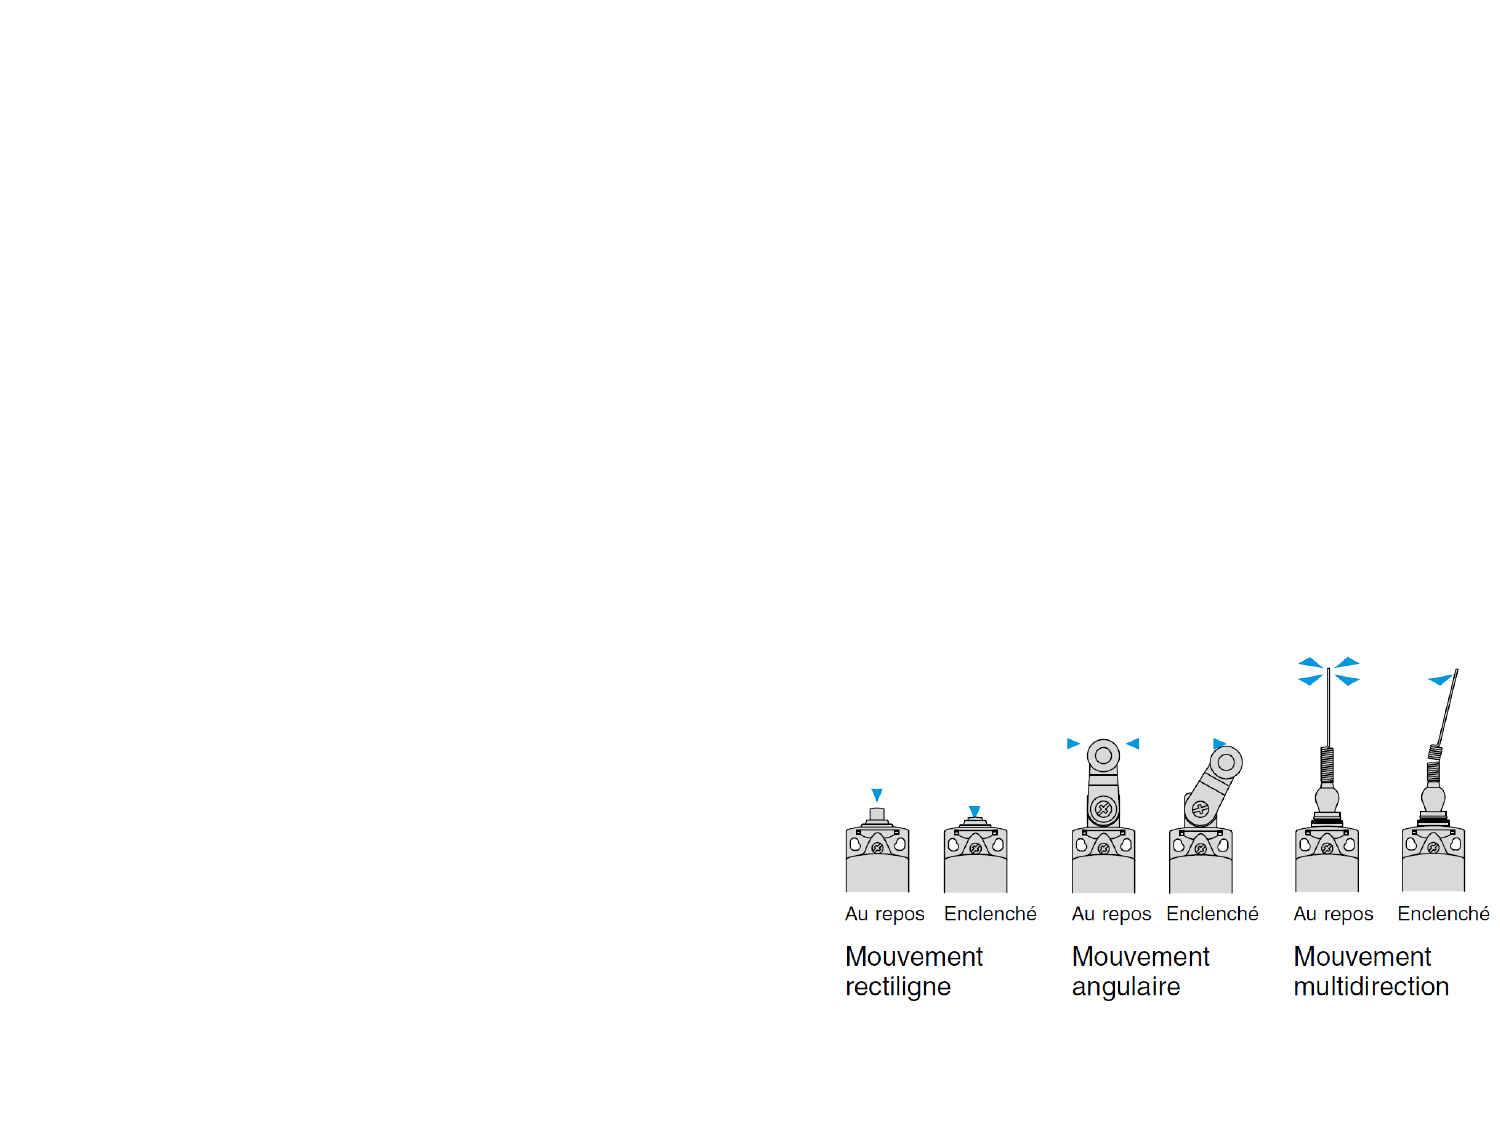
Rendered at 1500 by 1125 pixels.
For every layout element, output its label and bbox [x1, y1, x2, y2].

picture [844, 656, 1490, 1001]
